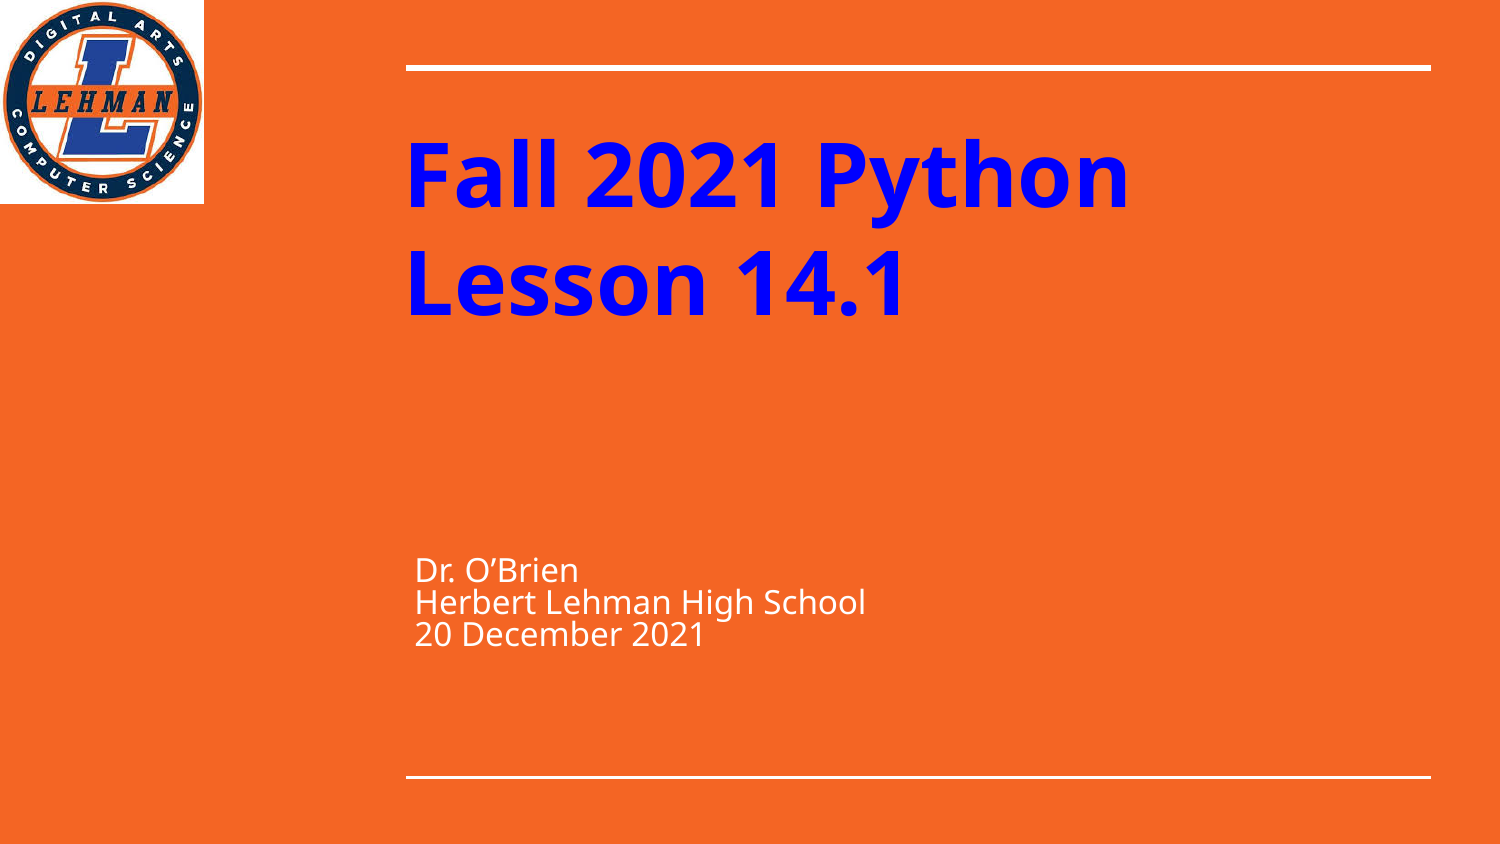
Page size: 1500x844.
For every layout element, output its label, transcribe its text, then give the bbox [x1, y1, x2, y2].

picture [0, 0, 204, 204]
title Fall 2021 Python Lesson 14.1 [388, 102, 1429, 357]
subtitle Dr. O’Brien Herbert Lehman High School 20 December 2021 [398, 463, 1439, 669]
